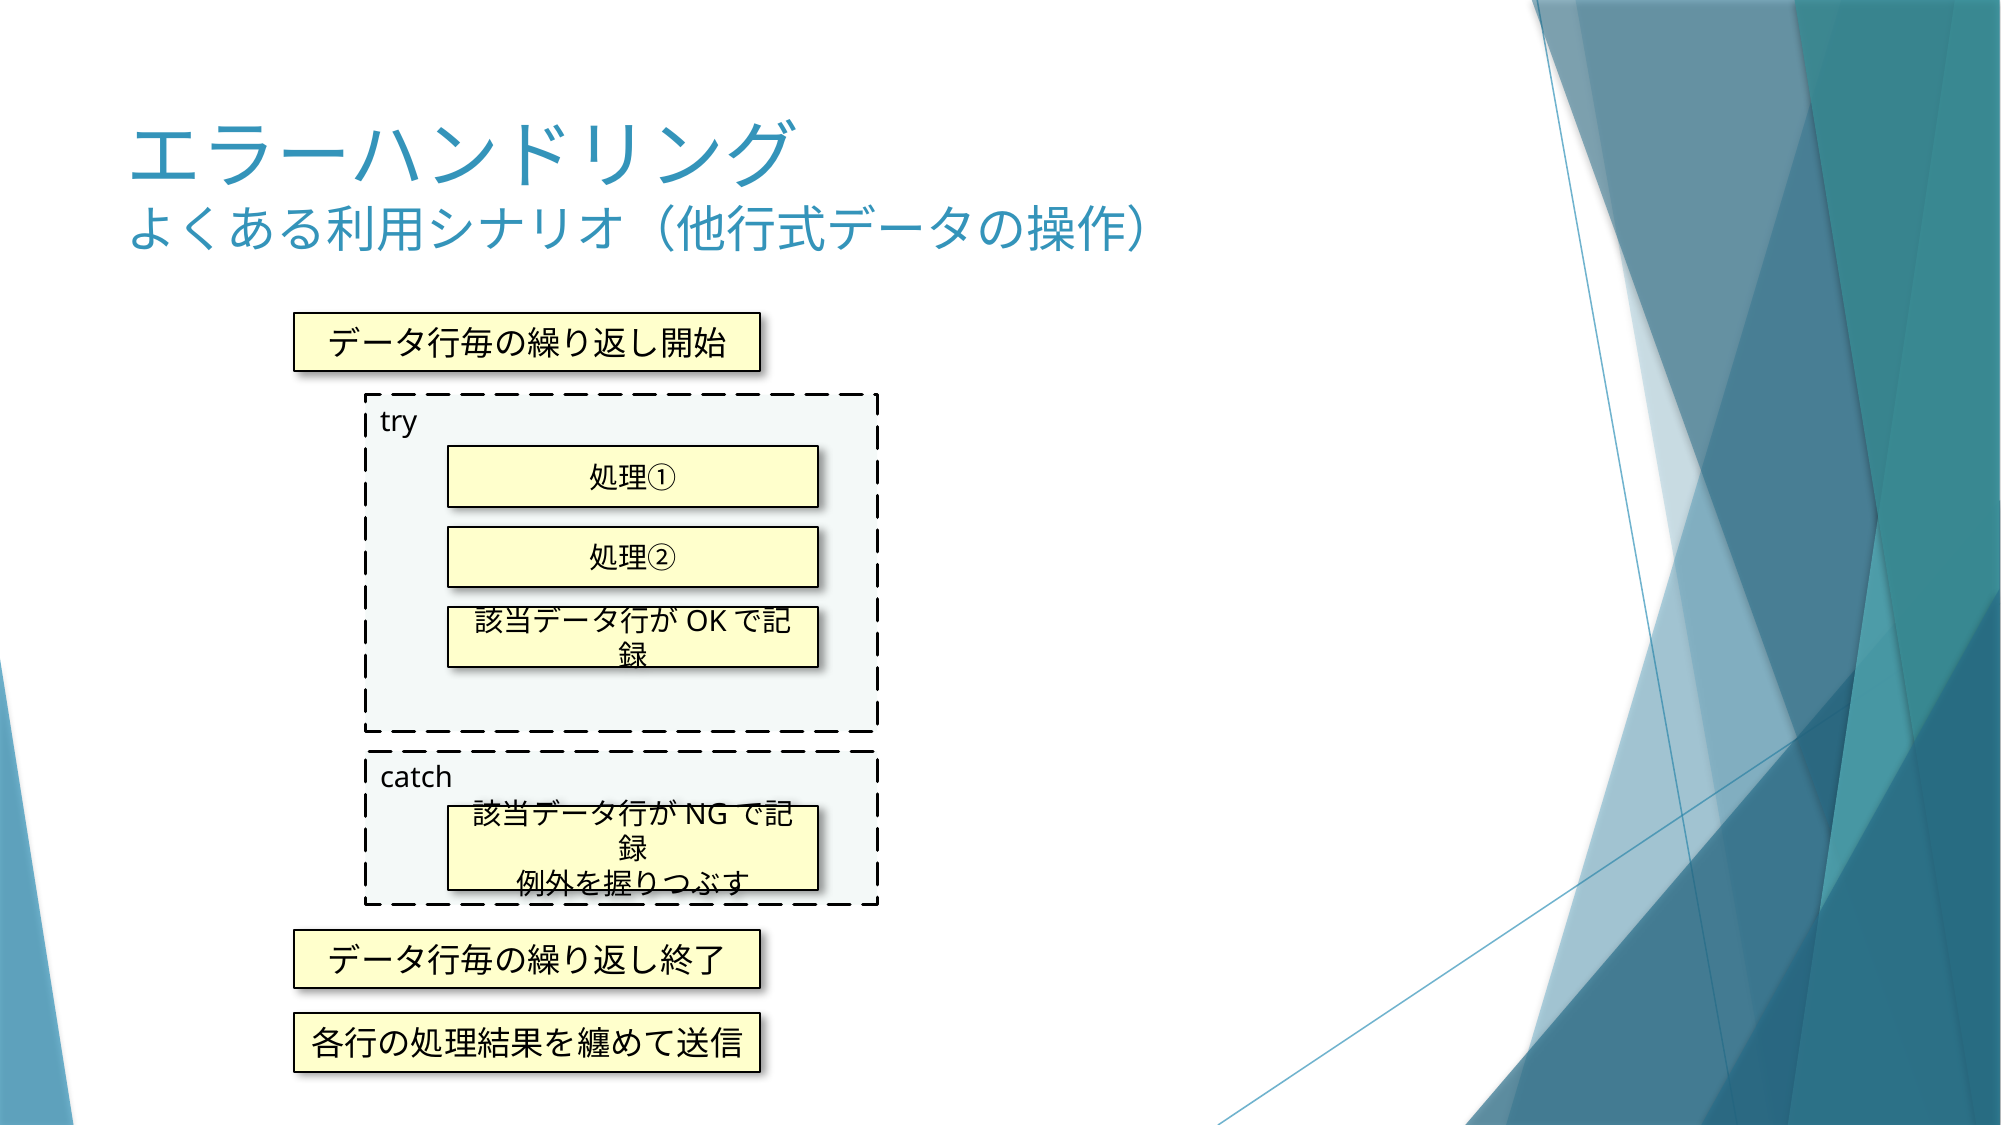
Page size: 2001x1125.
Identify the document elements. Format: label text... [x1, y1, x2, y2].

text_box データ行毎の繰り返し終了 [293, 928, 762, 990]
title エラーハンドリング よくある利用シナリオ（他行式データの操作） [111, 99, 1522, 317]
text_box catch [364, 750, 879, 906]
text_box 処理① [446, 445, 820, 508]
text_box 各行の処理結果を纏めて送信 [293, 1012, 762, 1073]
text_box 該当データ行がOKで記録 [446, 606, 820, 669]
text_box 該当データ行がNGで記録 例外を握りつぶす [446, 804, 820, 891]
text_box データ行毎の繰り返し開始 [293, 312, 762, 373]
text_box 処理② [446, 525, 820, 589]
text_box try [364, 393, 879, 733]
